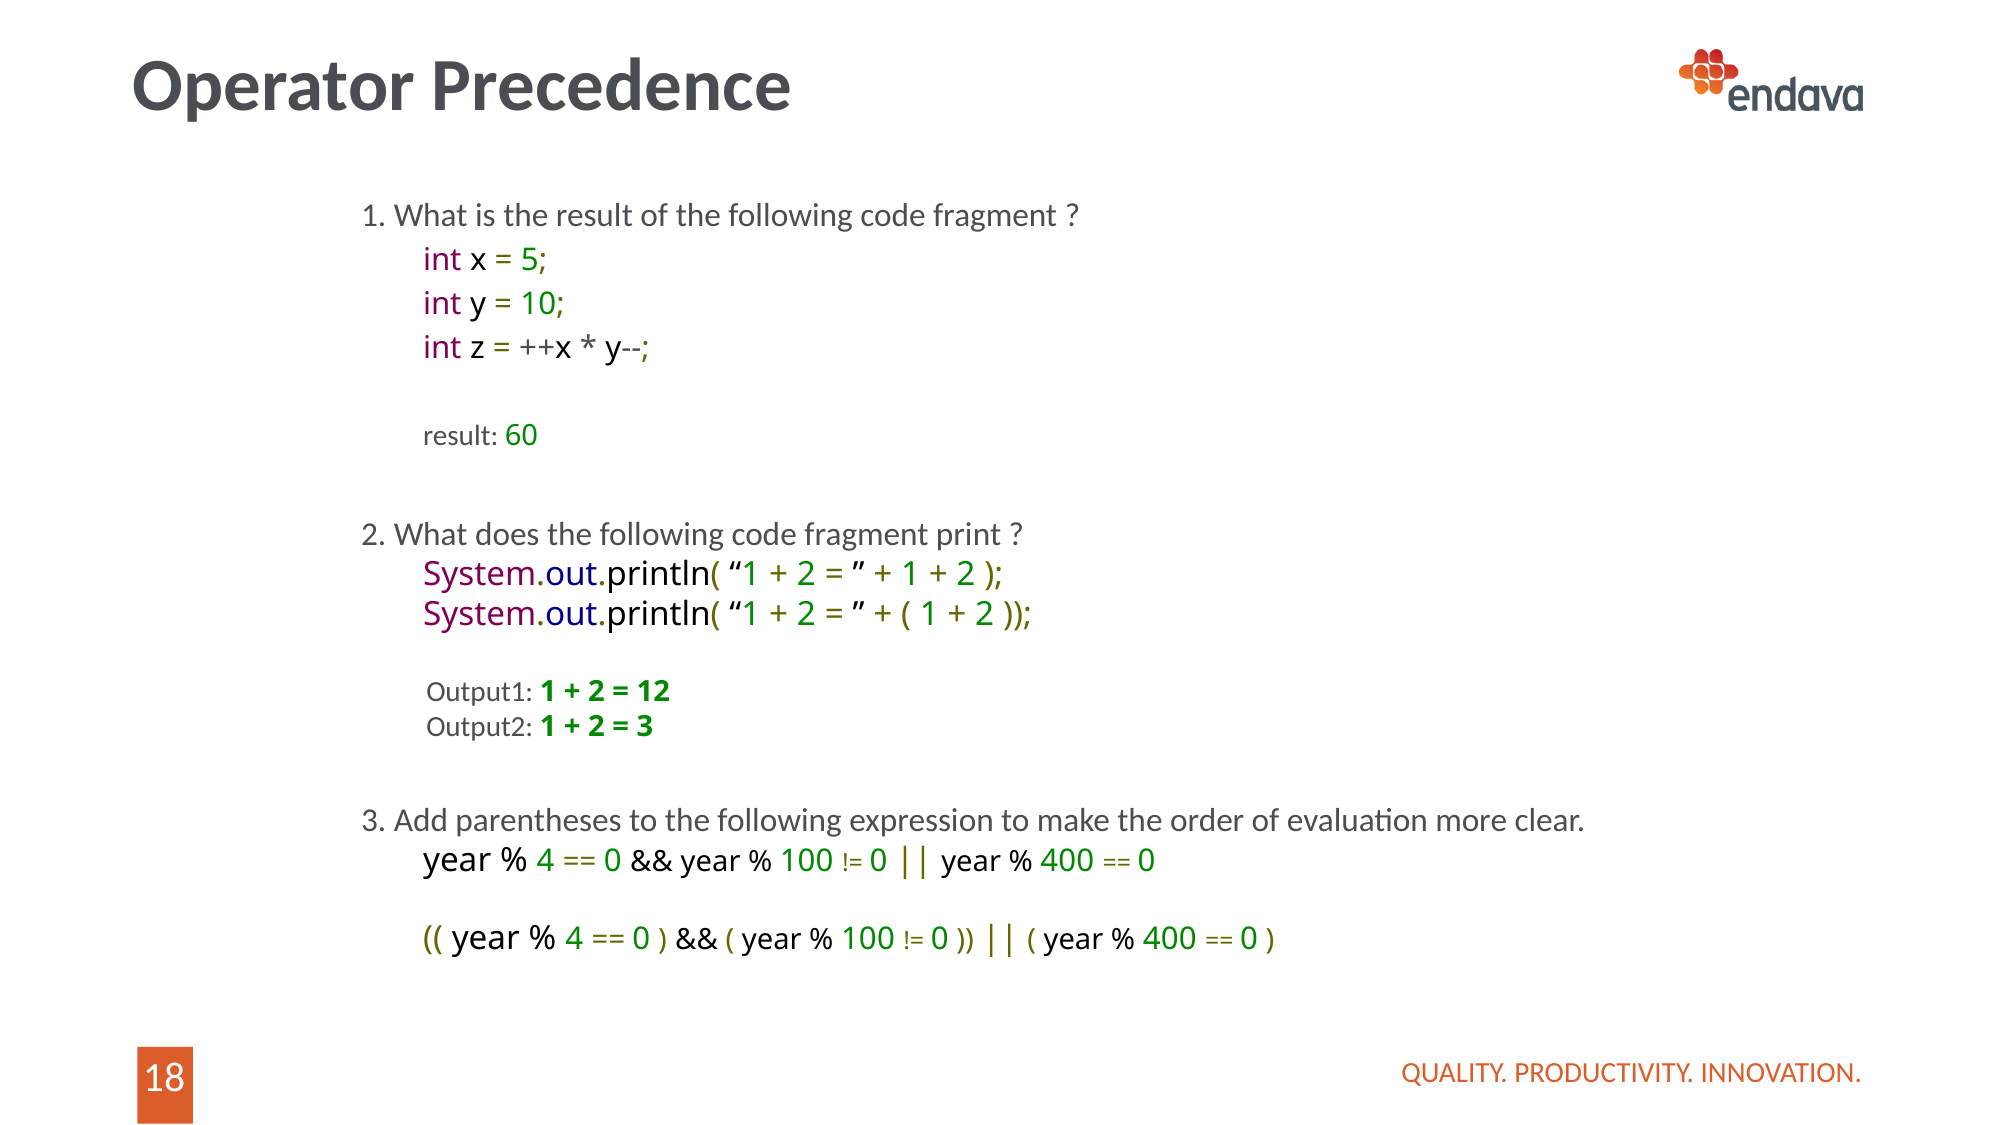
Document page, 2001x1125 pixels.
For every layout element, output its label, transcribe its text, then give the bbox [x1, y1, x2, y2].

title Operator Precedence [132, 38, 1530, 218]
picture [1679, 49, 1863, 111]
list 1. What is the result of the following code fragment ? int x = 5; int y = 10; int z = ++x * y--; result: 60 2. What does the following code fragment print ? System.out.println( “1 + 2 = ” + 1 + 2 ); System.out.println( “1 + 2 = ” + ( 1 + 2 )); Output1: 1 + 2 = 12 Output2: 1 + 2 = 3 3. Add parentheses to the following expression to make the order of evaluation more clear. year % 4 == 0 && year % 100 != 0 || year % 400 == 0 (( year % 4 == 0 ) && ( year % 100 != 0 )) || ( year % 400 == 0 ) [361, 190, 1610, 1025]
slide_number QUALITY. PRODUCTIVITY. INNOVATION. [1252, 1040, 1863, 1101]
